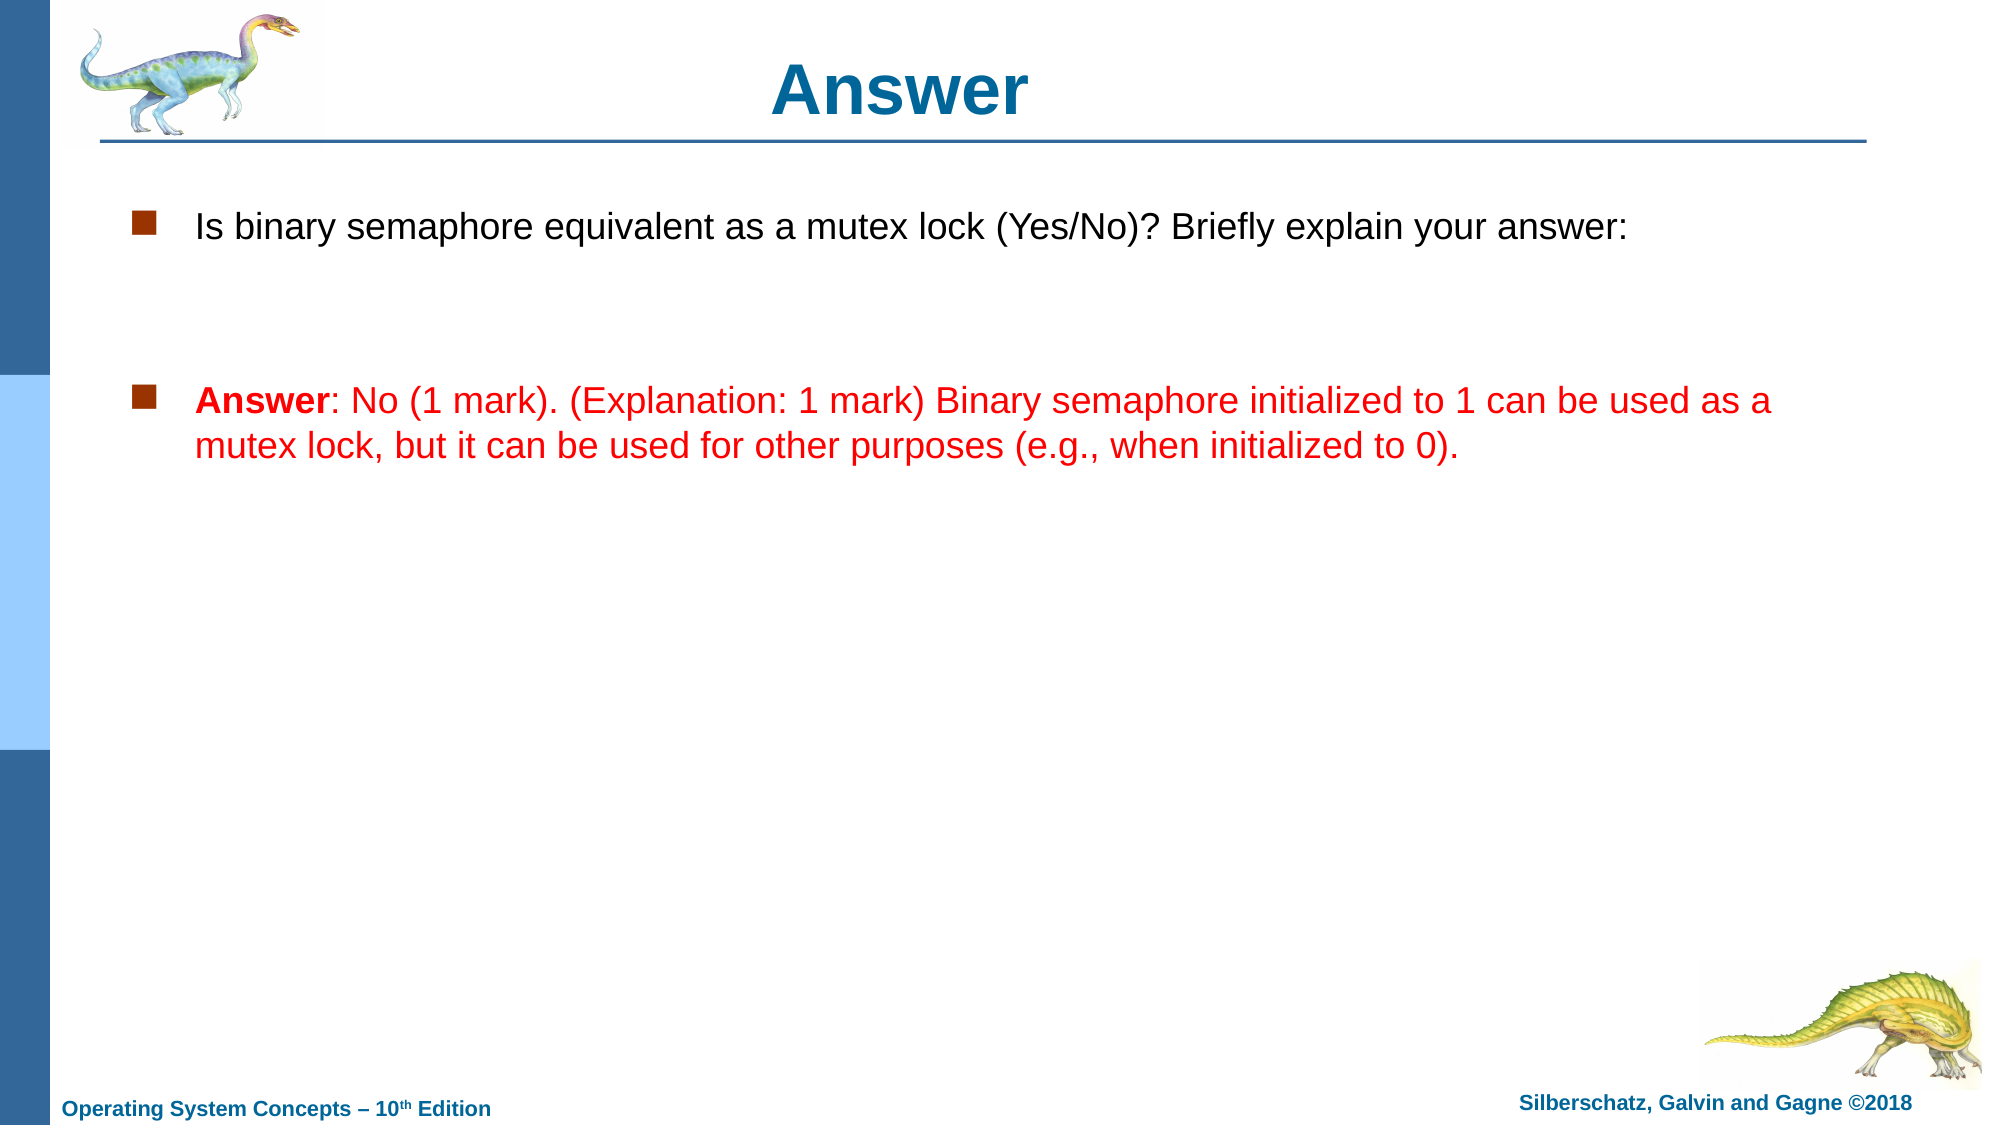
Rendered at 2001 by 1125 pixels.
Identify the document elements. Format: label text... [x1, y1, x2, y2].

picture [62, 141, 324, 149]
picture [62, 0, 324, 45]
picture [1700, 959, 1982, 1090]
title Answer [0, 45, 1800, 141]
list Is binary semaphore equivalent as a mutex lock (Yes/No)? Briefly explain your answer: Answer: No (1 mark). (Explanation: 1 mark) Binary semaphore initialized to 1 can be used as a mutex lock, but it can be used for other purposes (e.g., when initialized to 0). [113, 190, 1871, 935]
